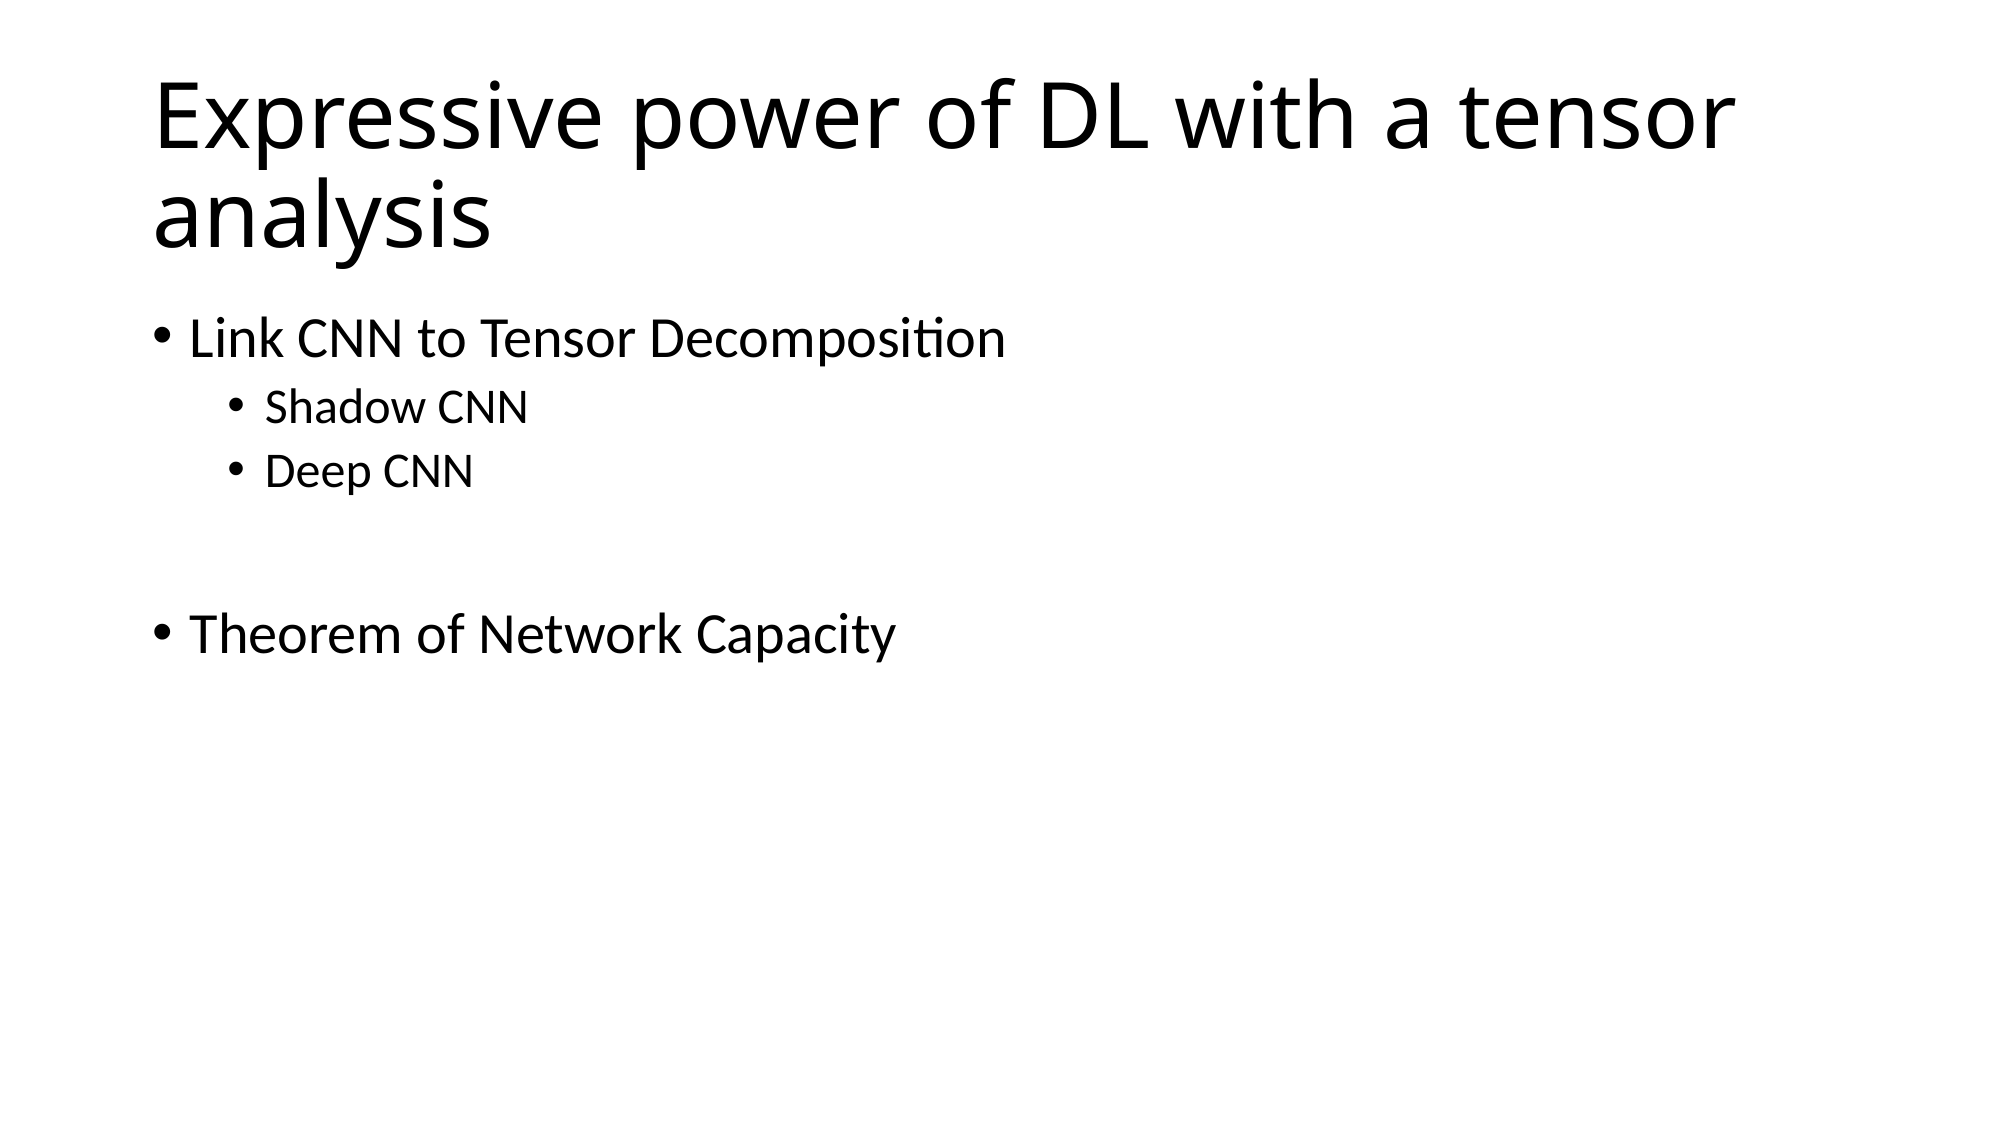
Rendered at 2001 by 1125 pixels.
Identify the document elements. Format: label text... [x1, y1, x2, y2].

title Expressive power of DL with a tensor analysis [137, 59, 1863, 278]
list Link CNN to Tensor Decomposition Shadow CNN Deep CNN Theorem of Network Capacity [137, 299, 1863, 1014]
